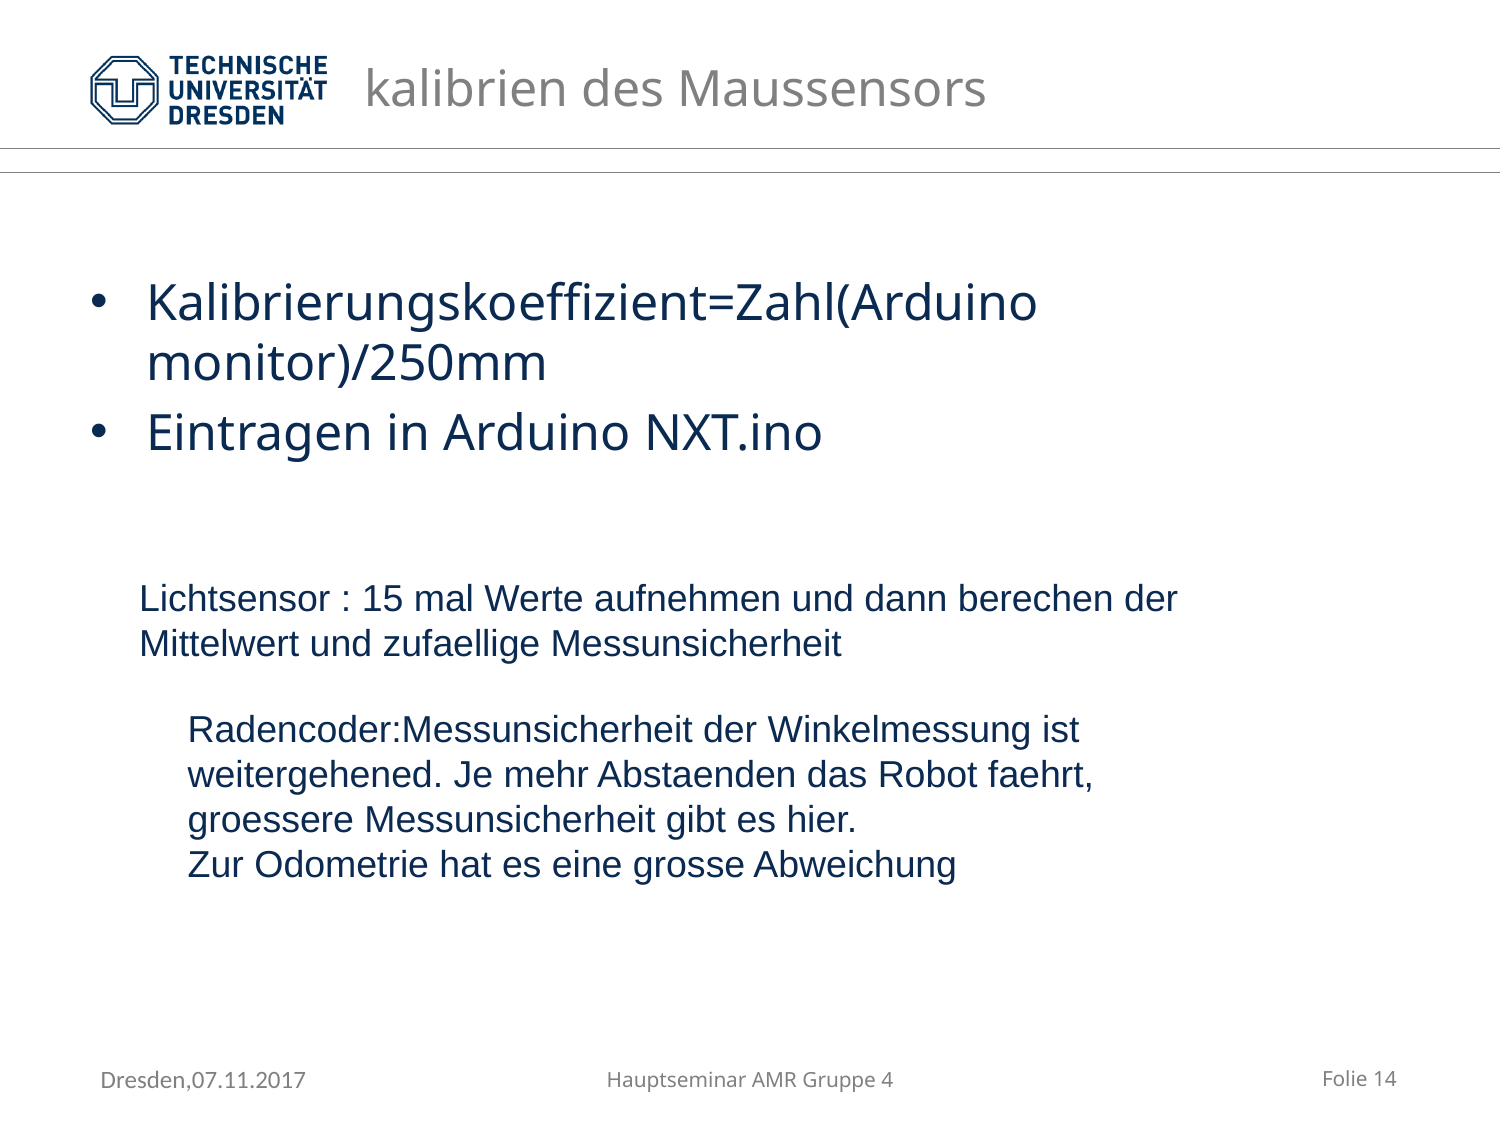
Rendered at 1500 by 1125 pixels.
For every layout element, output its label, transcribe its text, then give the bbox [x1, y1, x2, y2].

picture [90, 54, 327, 125]
list Kalibrierungskoeffizient=Zahl(Arduino monitor)/250mm Eintragen in Arduino NXT.ino [75, 262, 1425, 537]
title kalibrien des Maussensors [349, 46, 1093, 126]
text_box Lichtsensor : 15 mal Werte aufnehmen und dann berechen der Mittelwert und zufaellige Messunsicherheit [124, 566, 1294, 671]
text_box Radencoder:Messunsicherheit der Winkelmessung ist weitergehened. Je mehr Abstaenden das Robot faehrt, groessere Messunsicherheit gibt es hier. Zur Odometrie hat es eine grosse Abweichung [172, 697, 1213, 893]
